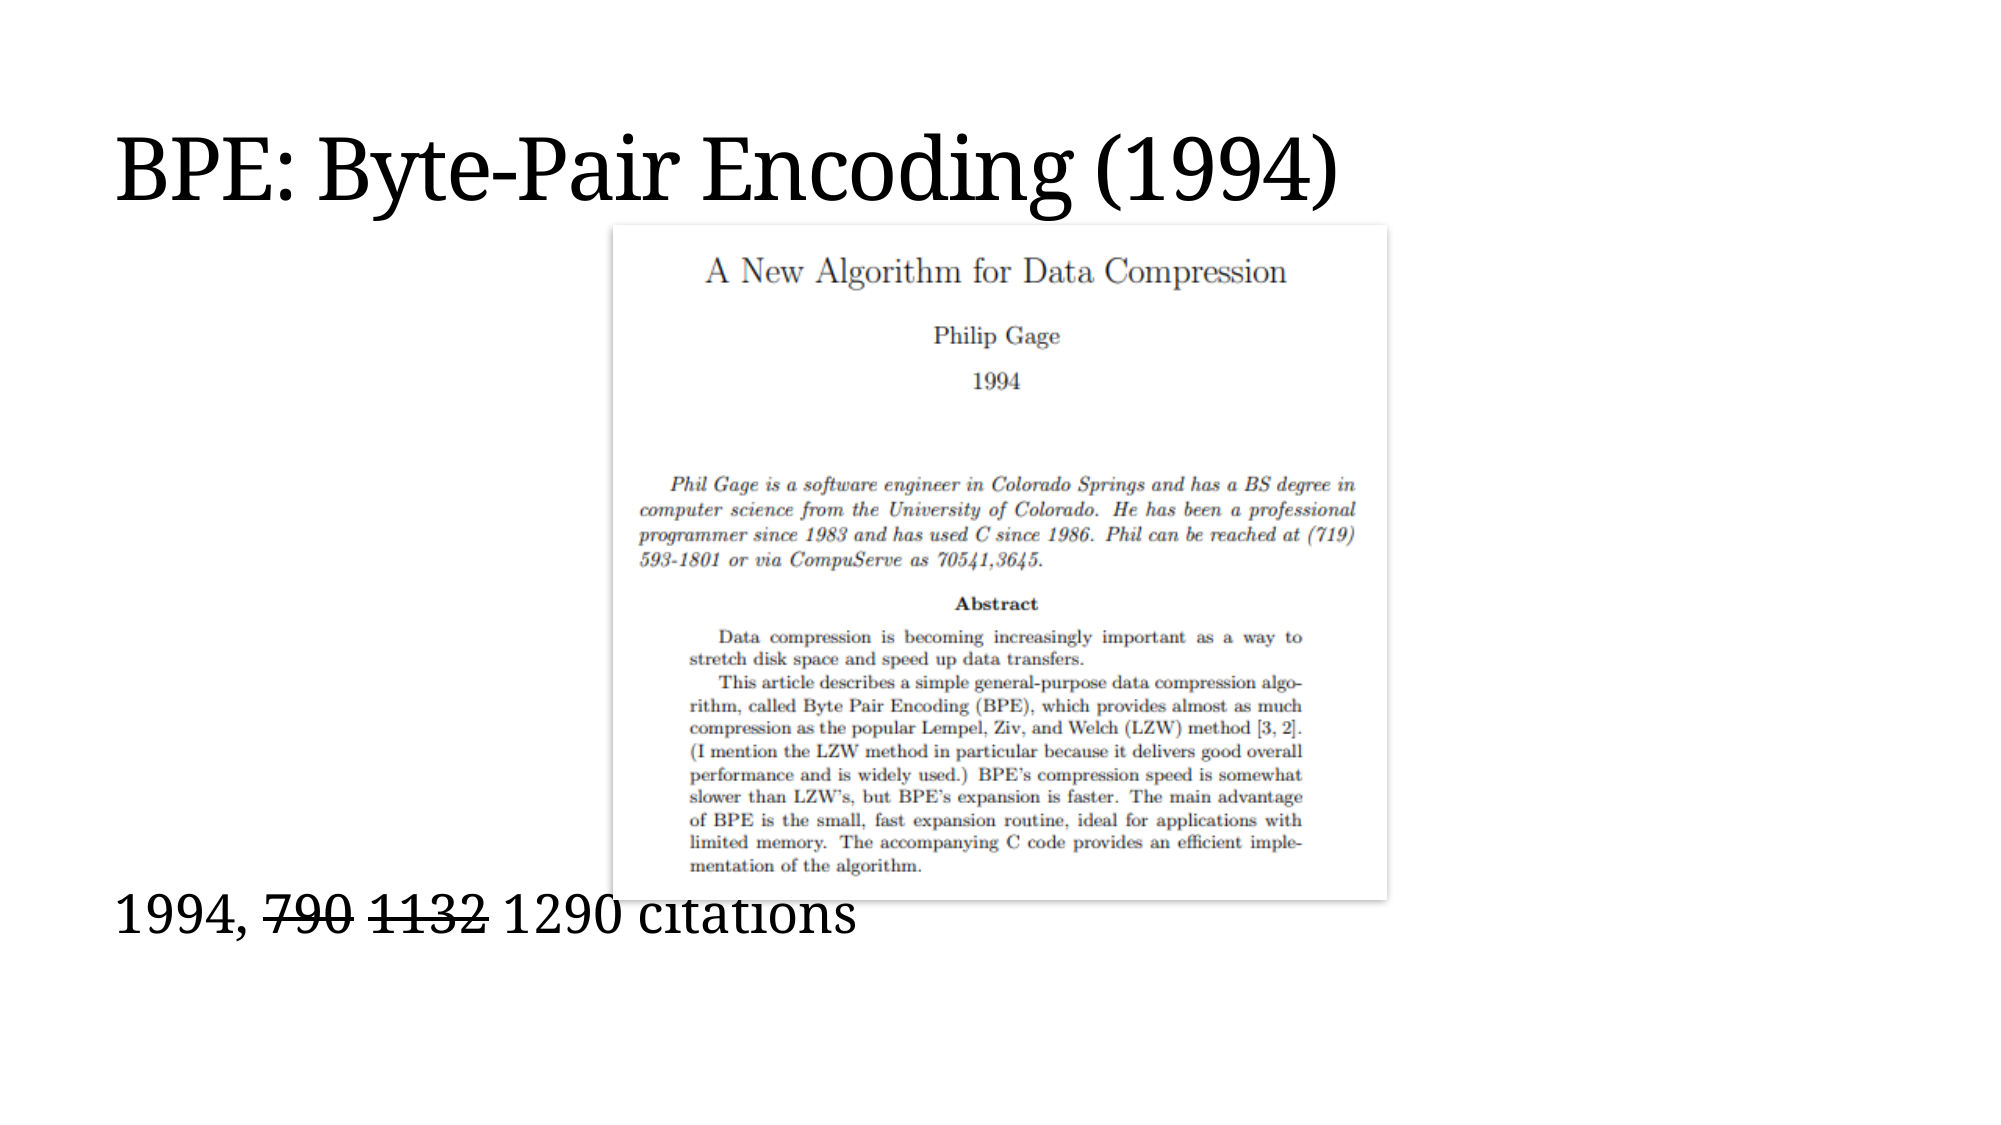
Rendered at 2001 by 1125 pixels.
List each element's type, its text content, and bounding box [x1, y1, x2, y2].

picture [627, 240, 1373, 885]
title BPE: Byte-Pair Encoding (1994) [99, 24, 1900, 225]
list 1994, 790 1132 1290 citations [99, 872, 1900, 1000]
